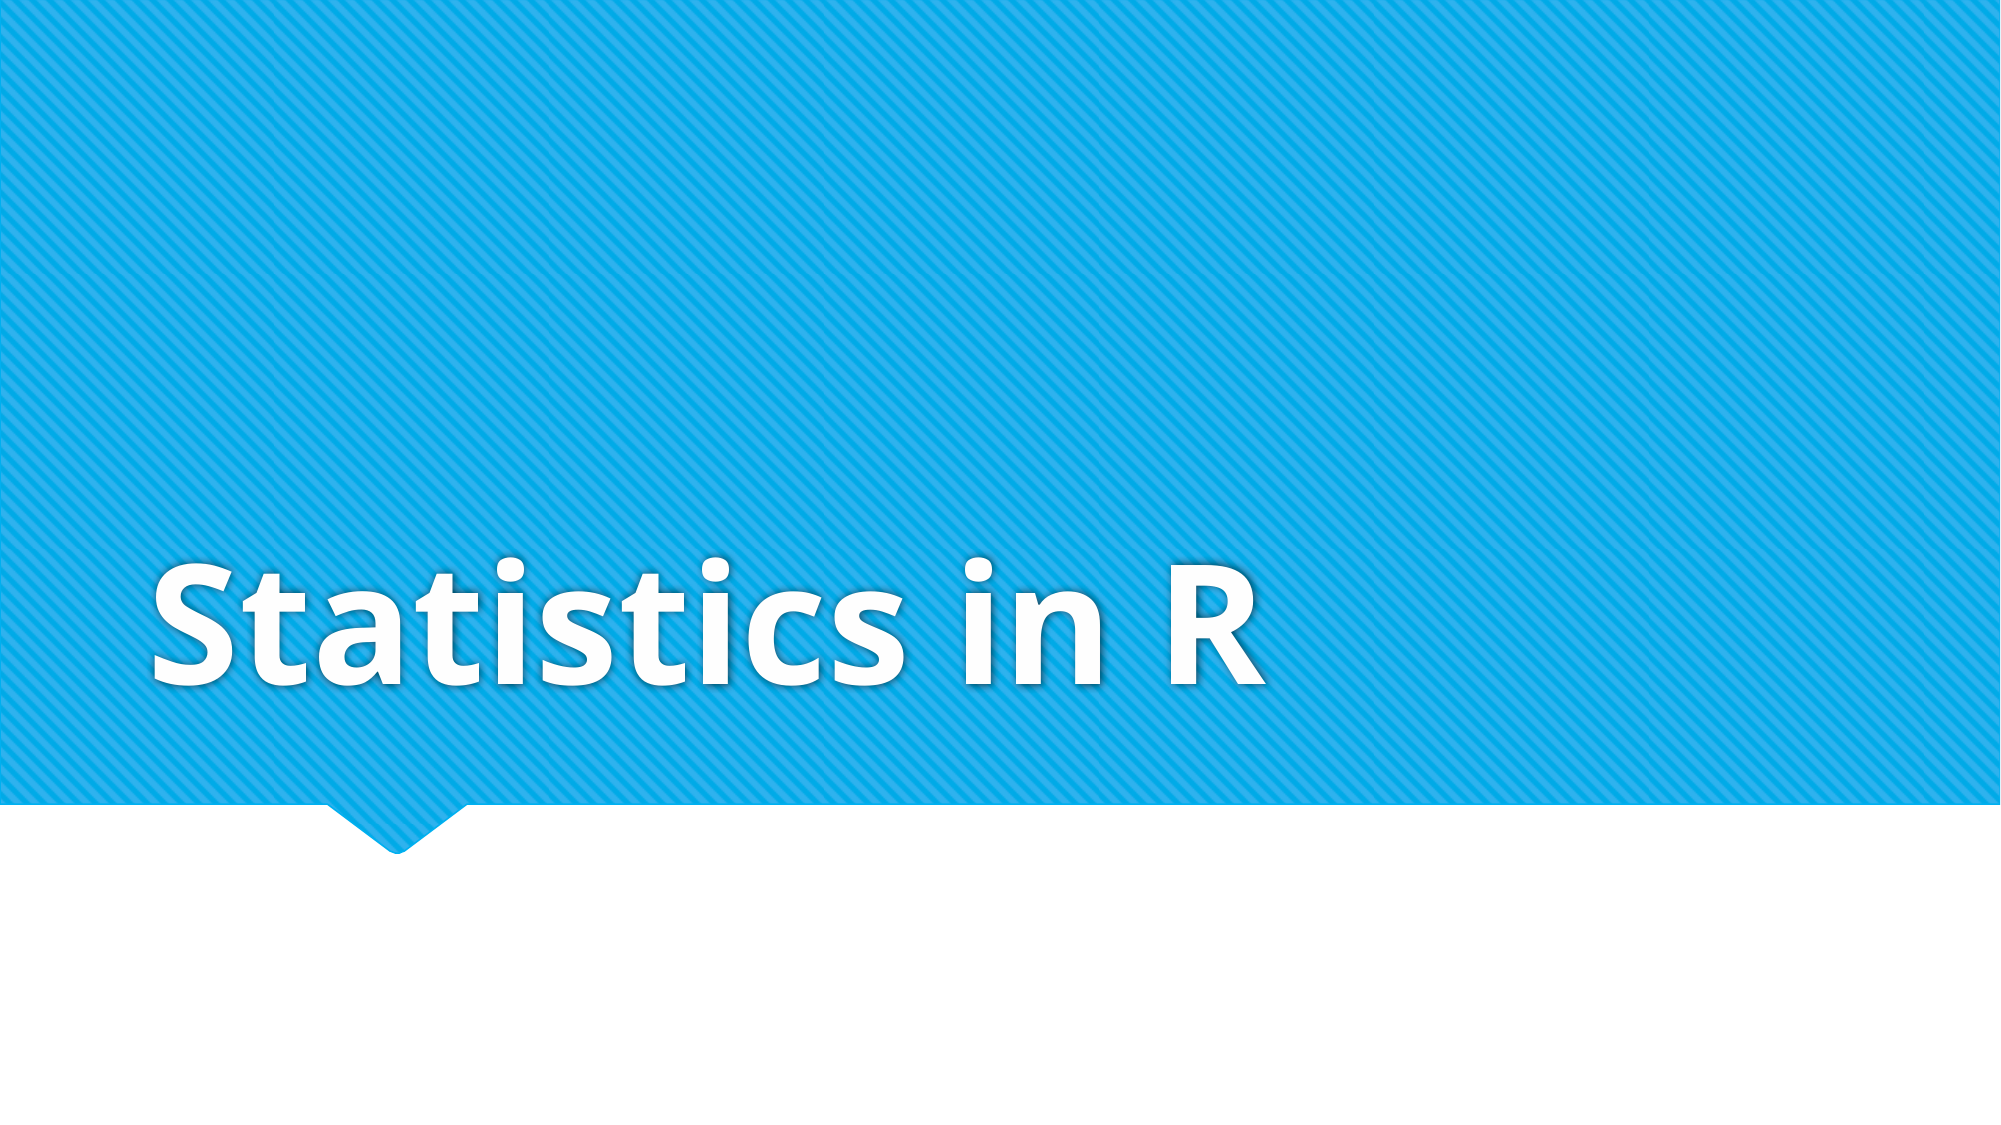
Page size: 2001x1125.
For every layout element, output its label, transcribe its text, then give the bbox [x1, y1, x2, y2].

title Statistics in R [132, 237, 1868, 726]
